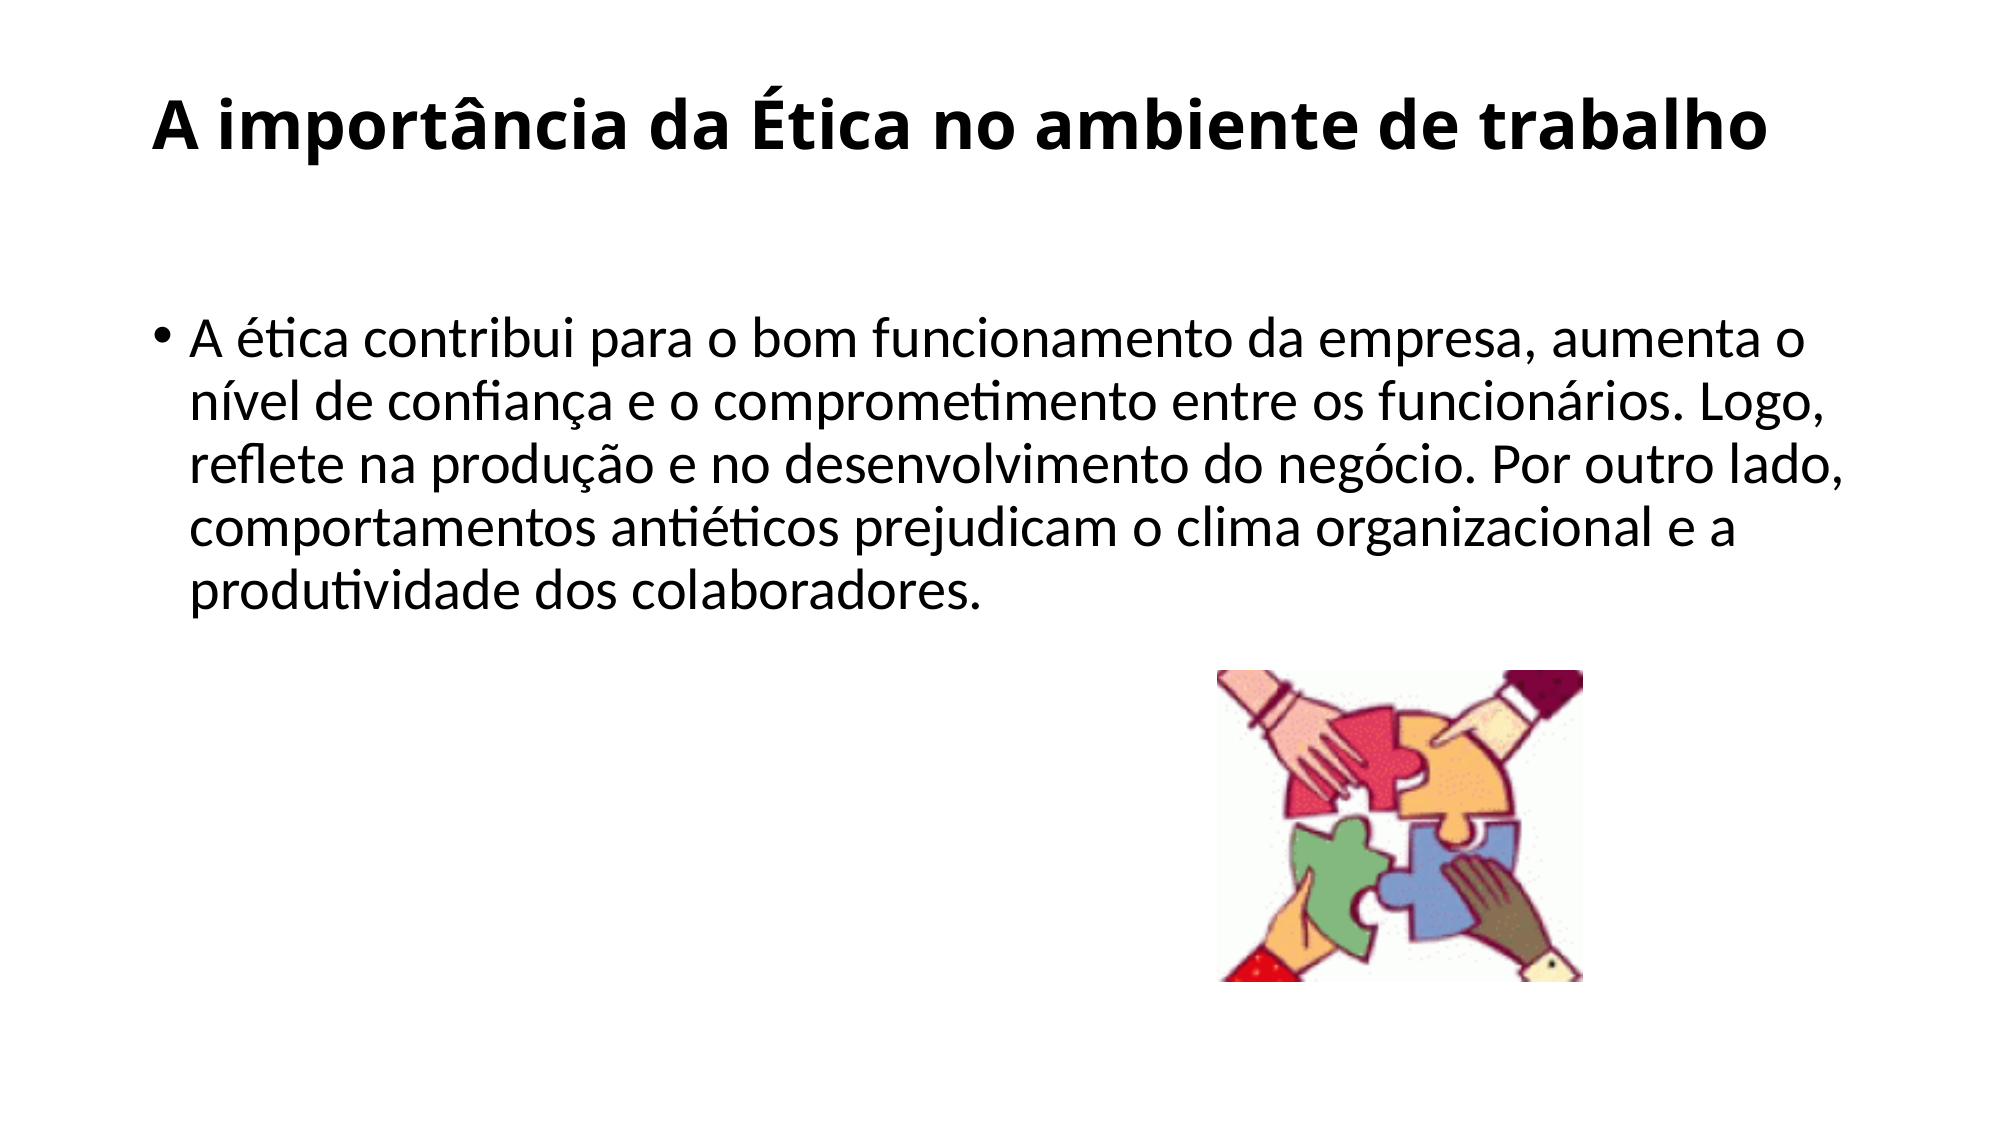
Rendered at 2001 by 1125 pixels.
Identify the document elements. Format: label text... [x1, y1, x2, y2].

picture [1217, 670, 1583, 982]
title A importância da Ética no ambiente de trabalho [137, 59, 1863, 278]
list A ética contribui para o bom funcionamento da empresa, aumenta o nível de confiança e o comprometimento entre os funcionários. Logo, reflete na produção e no desenvolvimento do negócio. Por outro lado, comportamentos antiéticos prejudicam o clima organizacional e a produtividade dos colaboradores. [137, 299, 1863, 1014]
